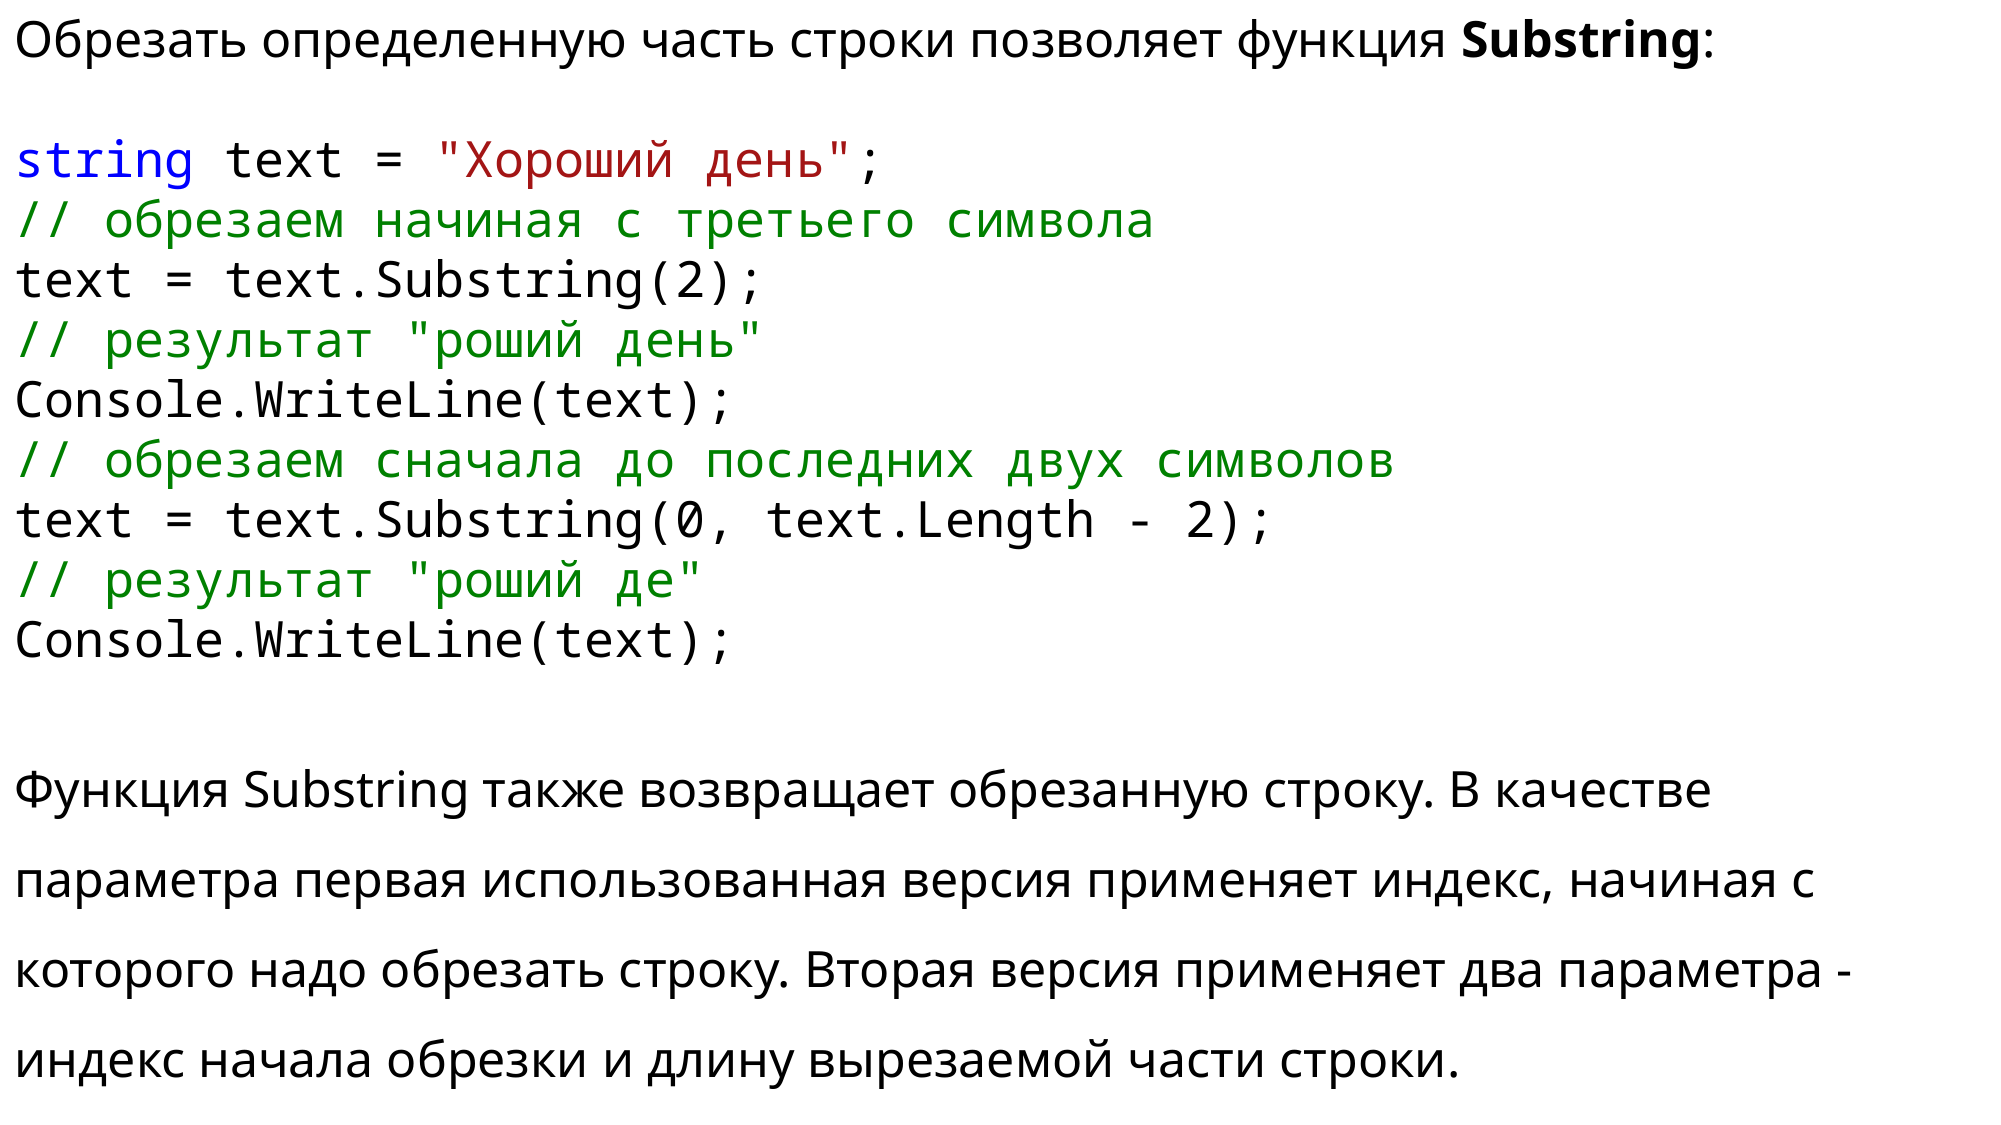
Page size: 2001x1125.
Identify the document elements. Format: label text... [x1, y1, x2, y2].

text_box Обрезать определенную часть строки позволяет функция Substring: string text = "Хороший день"; // обрезаем начиная с третьего символа text = text.Substring(2); // результат "роший день" Console.WriteLine(text); // обрезаем сначала до последних двух символов text = text.Substring(0, text.Length - 2); // результат "роший де" Console.WriteLine(text); Функция Substring также возвращает обрезанную строку. В качестве параметра первая использованная версия применяет индекс, начиная с которого надо обрезать строку. Вторая версия применяет два параметра - индекс начала обрезки и длину вырезаемой части строки. [0, 0, 2000, 1095]
